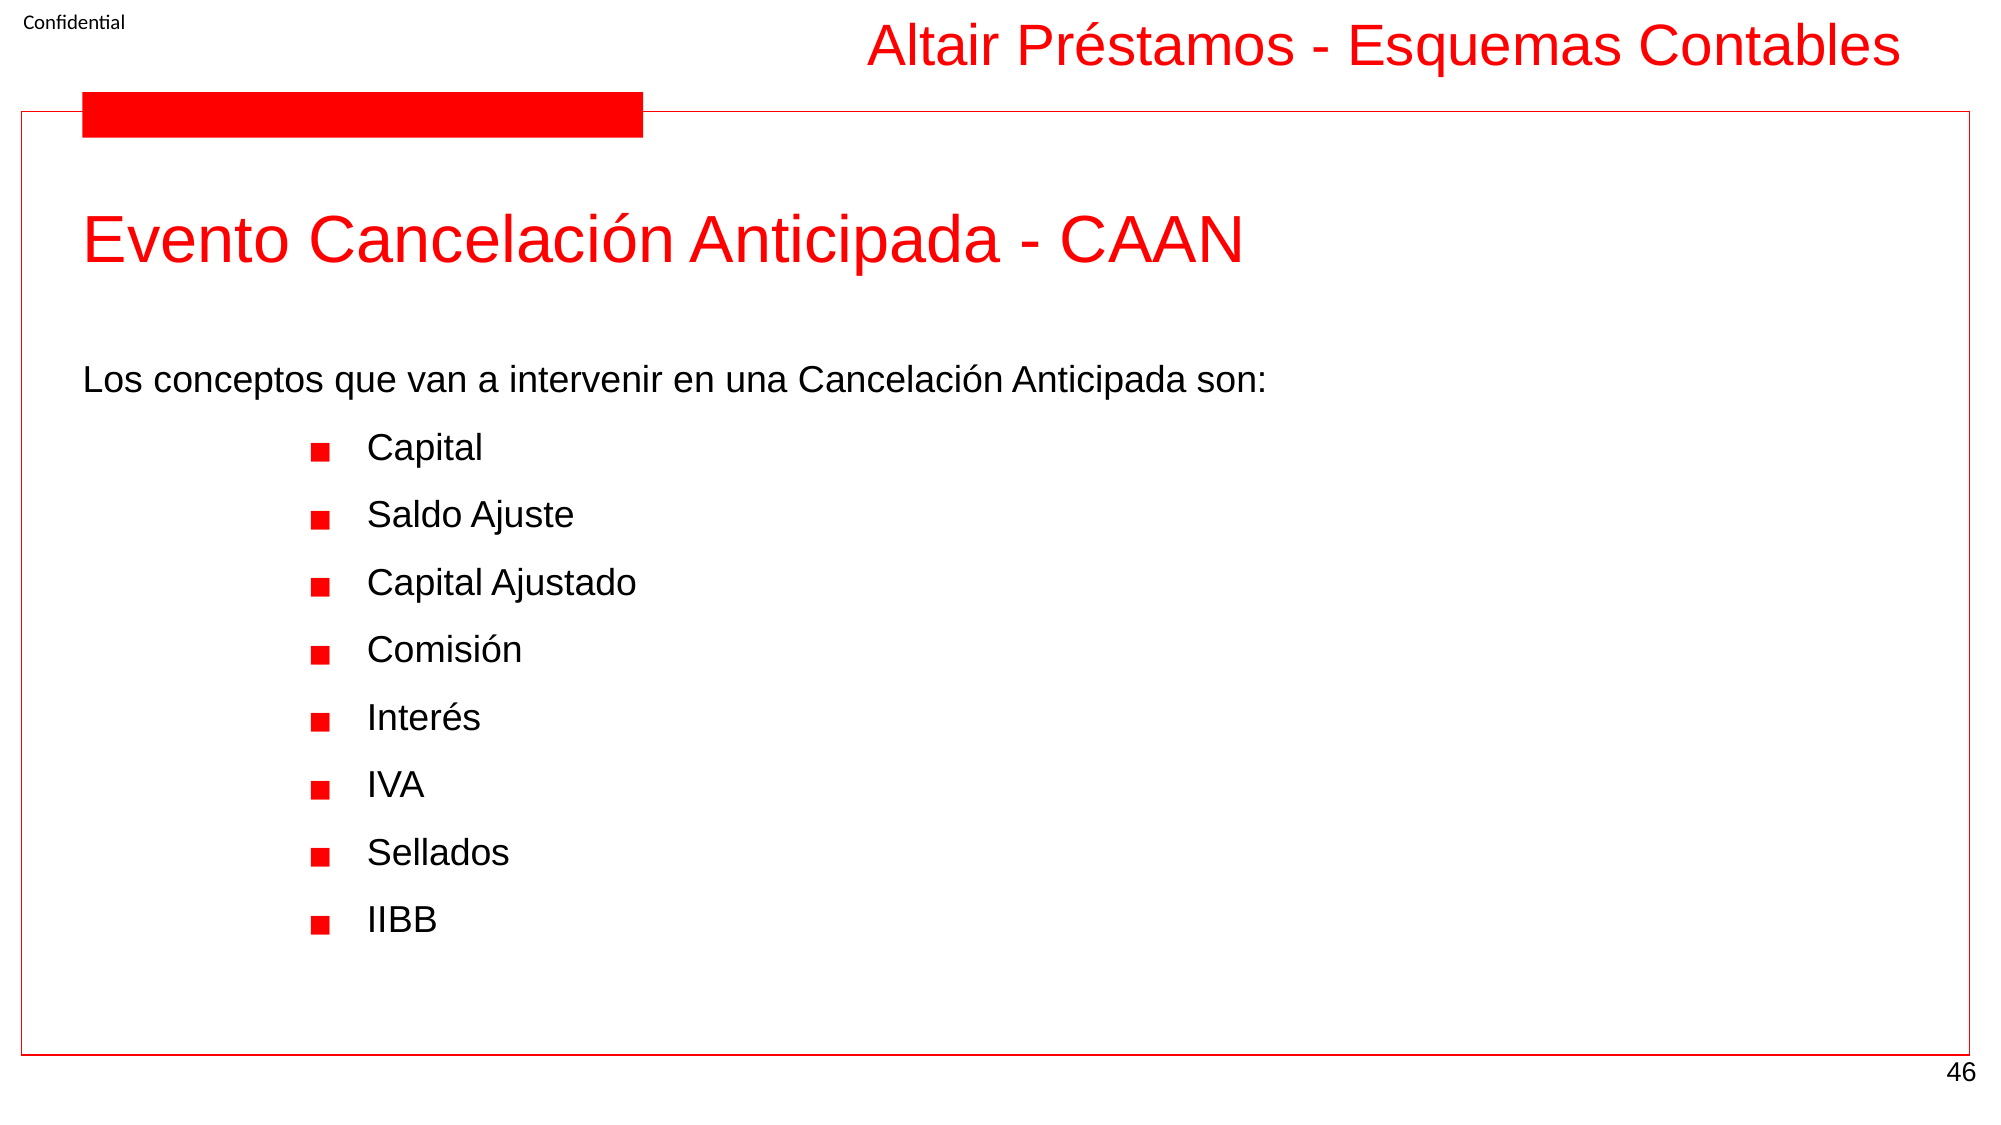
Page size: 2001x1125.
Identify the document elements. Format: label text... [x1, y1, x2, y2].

text_box [82, 92, 644, 138]
slide_number ‹#› [1871, 1038, 1992, 1125]
text_box Altair Préstamos - Esquemas Contables [0, 0, 1918, 96]
text_box [21, 111, 1970, 1056]
text_box Evento Cancelación Anticipada - CAAN Los conceptos que van a intervenir en una Cancelación Anticipada son: Capital Saldo Ajuste Capital Ajustado Comisión Interés IVA Sellados IIBB [67, 188, 1529, 1017]
